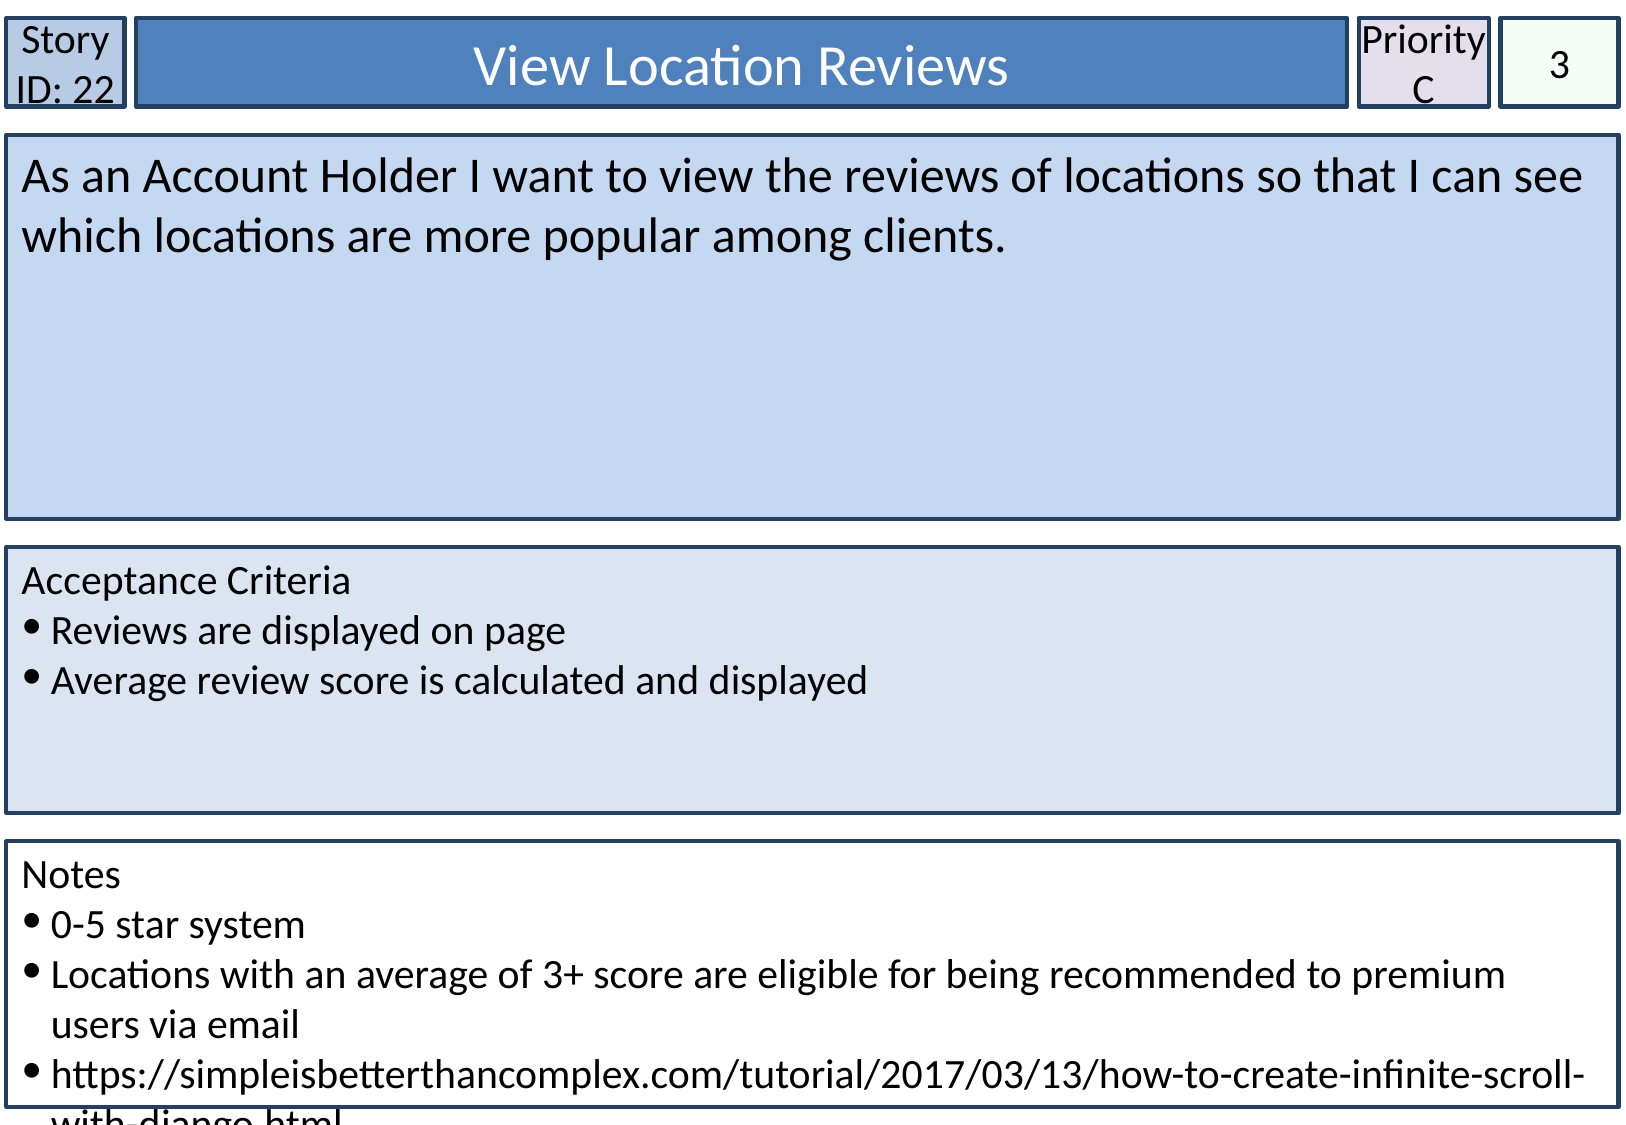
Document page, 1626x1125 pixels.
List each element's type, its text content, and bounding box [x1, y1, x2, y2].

text_box 3 [1500, 17, 1619, 107]
text_box Story ID: 22 [6, 17, 125, 107]
text_box Priority C [1358, 17, 1489, 107]
text_box View Location Reviews [136, 17, 1347, 107]
text_box As an Account Holder I want to view the reviews of locations so that I can see which locations are more popular among clients. [6, 134, 1619, 519]
text_box Notes 0-5 star system Locations with an average of 3+ score are eligible for being recommended to premium users via email https://simpleisbetterthancomplex.com/tutorial/2017/03/13/how-to-create-infinite-scroll-with-django.html [6, 841, 1619, 1107]
text_box Acceptance Criteria Reviews are displayed on page Average review score is calculated and displayed [6, 547, 1619, 813]
